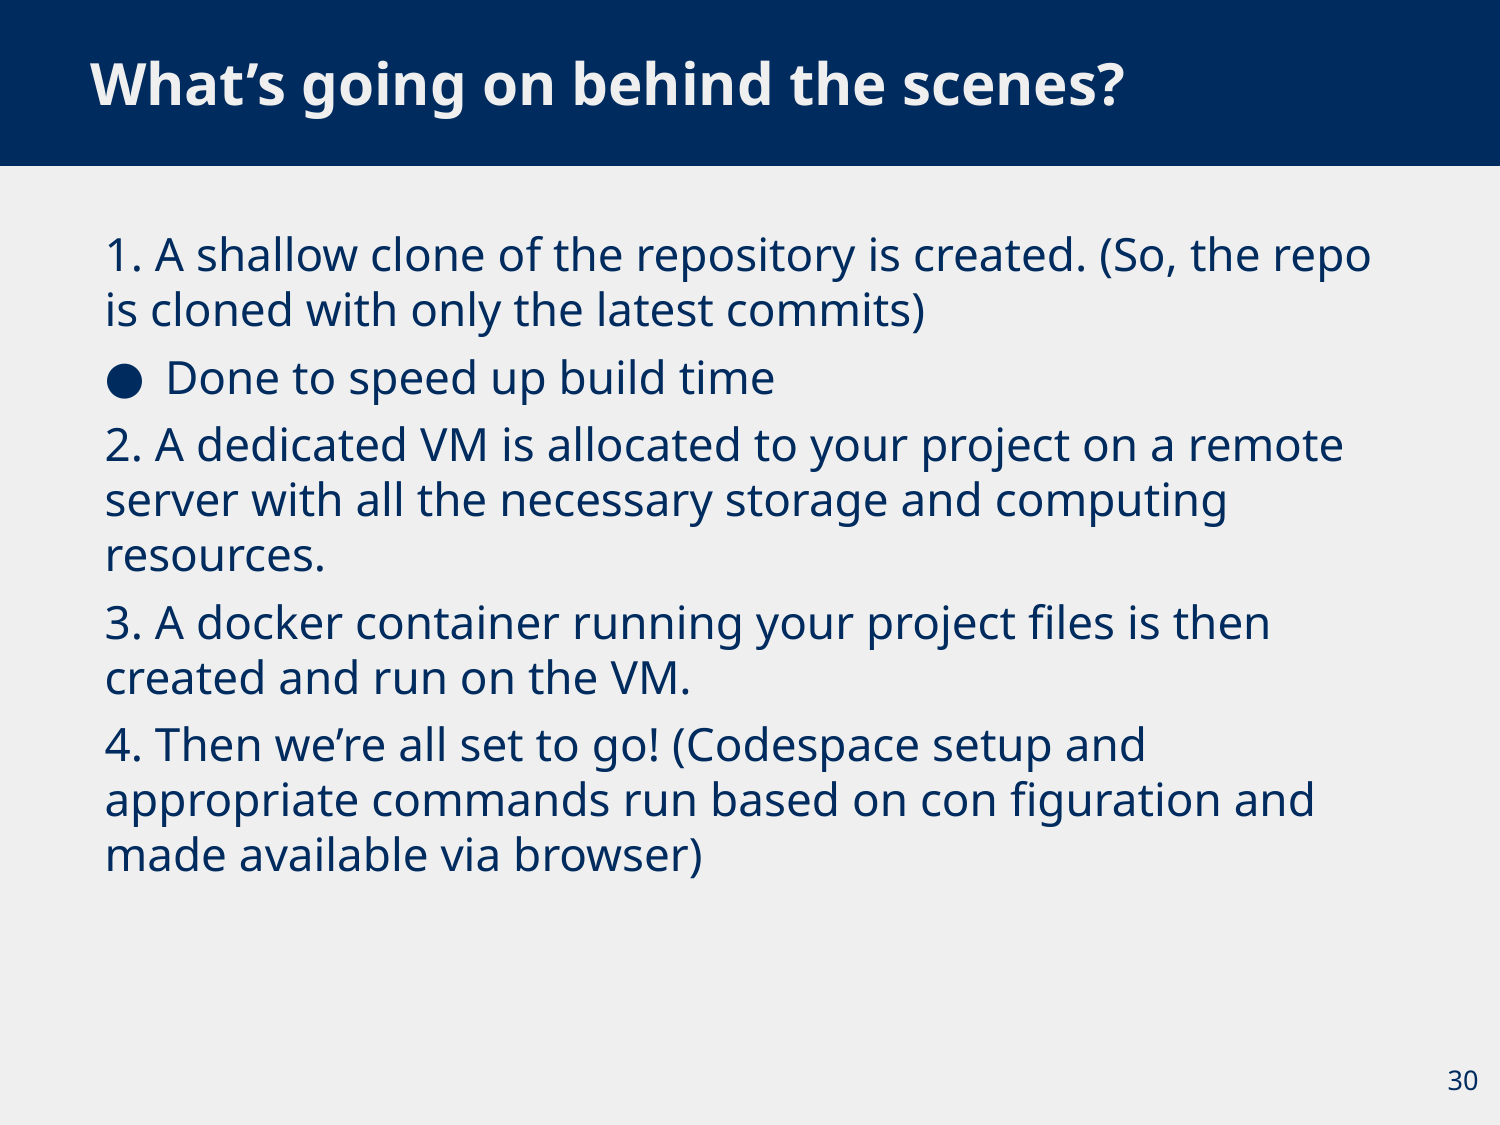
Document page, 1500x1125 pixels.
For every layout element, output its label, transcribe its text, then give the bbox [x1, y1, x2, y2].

title What’s going on behind the scenes? [75, 32, 1425, 132]
list 1. A shallow clone of the repository is created. (So, the repo is cloned with only the latest commits) Done to speed up build time 2. A dedicated VM is allocated to your project on a remote server with all the necessary storage and computing resources. 3. A docker container running your project files is then created and run on the VM. 4. Then we’re all set to go! (Codespace setup and appropriate commands run based on con figuration and made available via browser) [75, 210, 1425, 1078]
slide_number 30 [1403, 1038, 1494, 1125]
